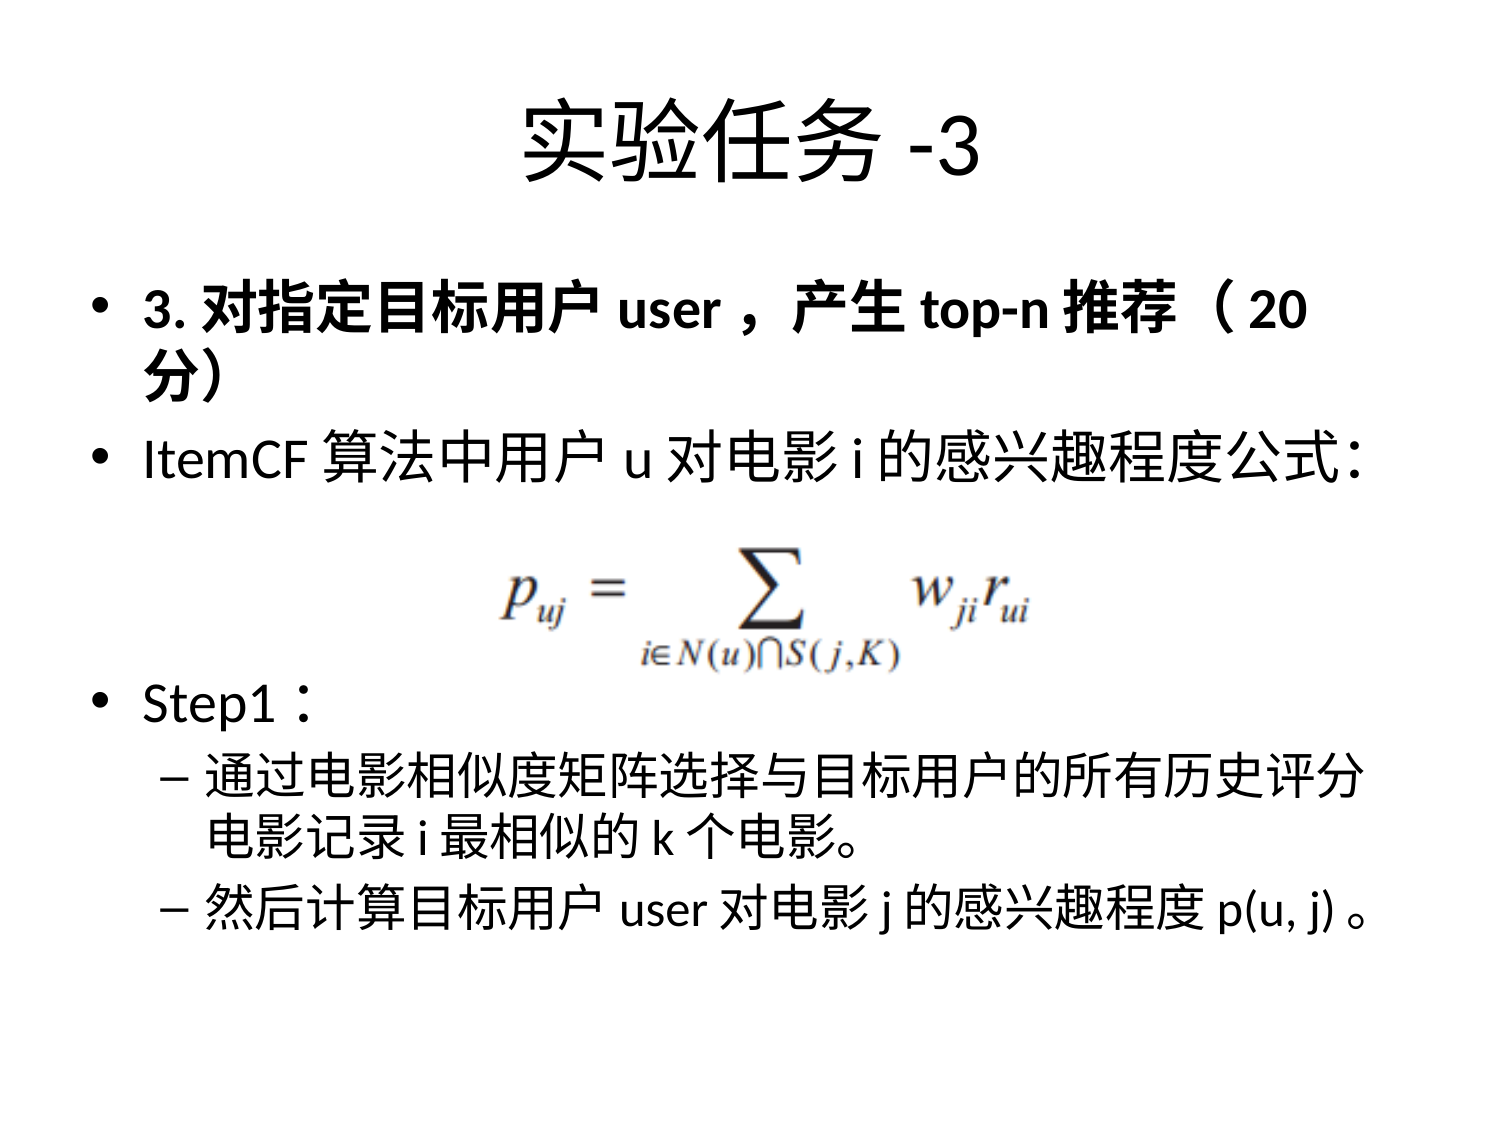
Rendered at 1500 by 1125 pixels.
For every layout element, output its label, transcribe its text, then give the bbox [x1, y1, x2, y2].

title 实验任务-3 [75, 45, 1425, 233]
list 3.对指定目标用户user，产生top-n推荐（20分） ItemCF算法中用户u对电影i的感兴趣程度公式： Step1： 通过电影相似度矩阵选择与目标用户的所有历史评分电影记录i最相似的k个电影。 然后计算目标用户user对电影j的感兴趣程度p(u, j)。 [75, 262, 1425, 1005]
picture [489, 527, 1058, 687]
